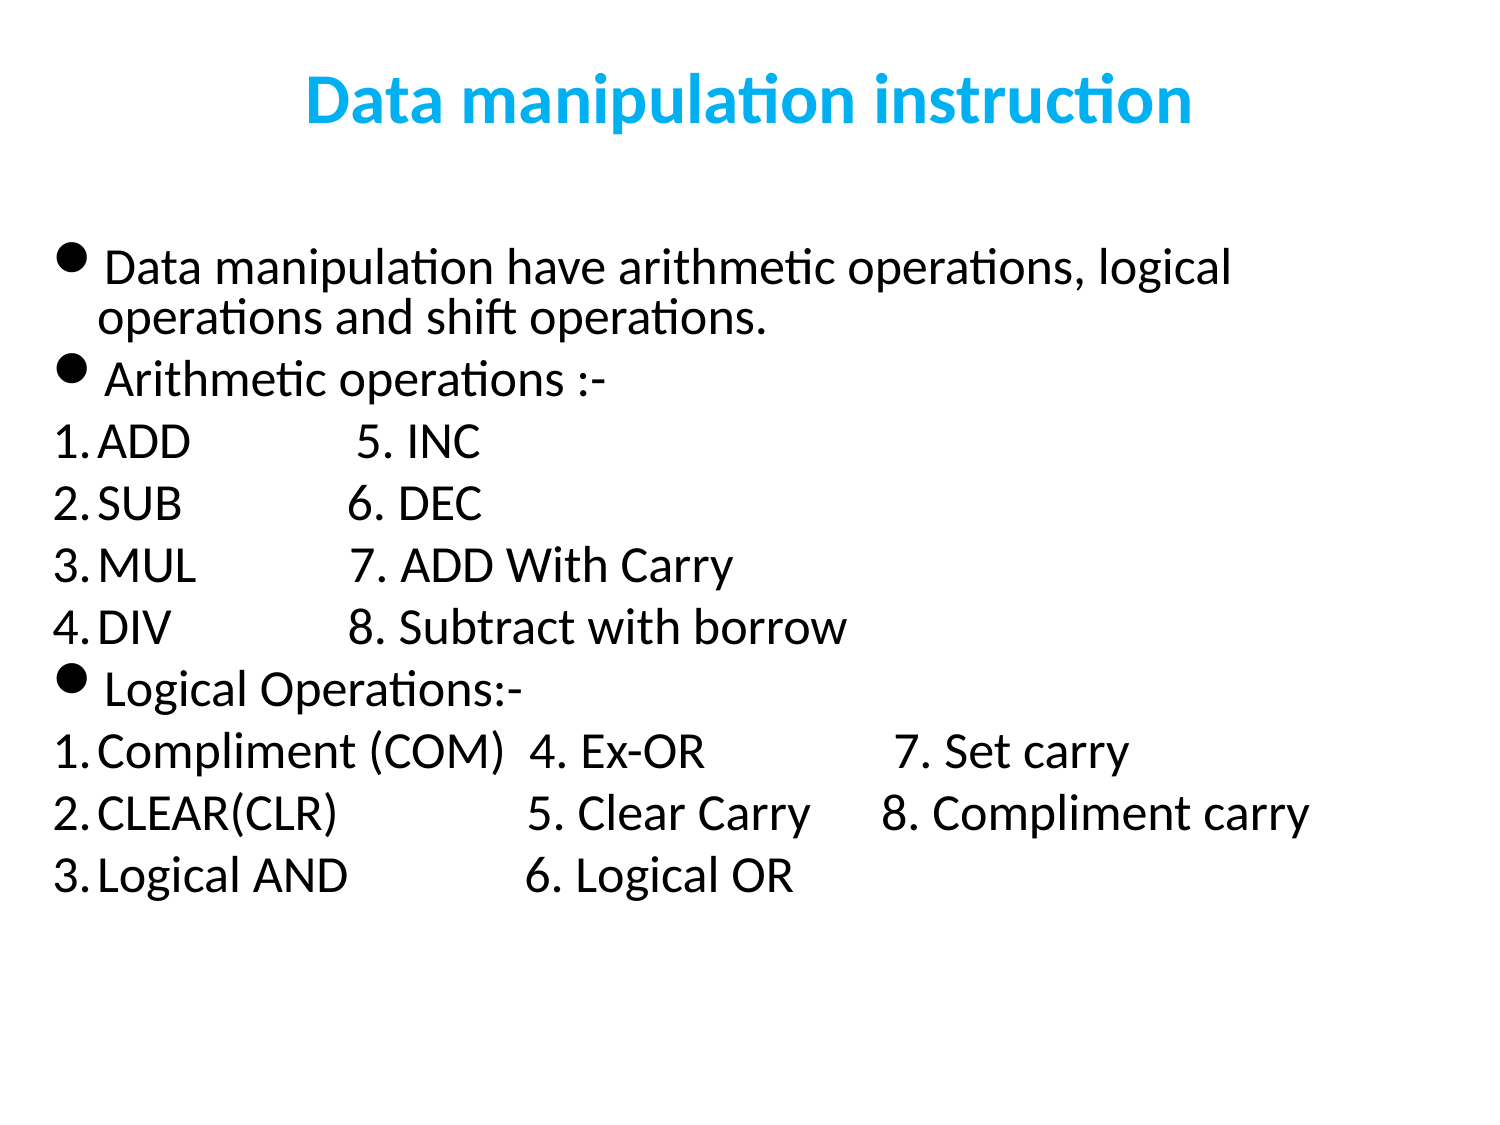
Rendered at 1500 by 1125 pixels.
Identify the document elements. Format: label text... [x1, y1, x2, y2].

text_box Data manipulation have arithmetic operations, logical operations and shift operations. Arithmetic operations :- ADD 5. INC SUB 6. DEC MUL 7. ADD With Carry DIV 8. Subtract with borrow Logical Operations:- Compliment (COM) 4. Ex-OR 7. Set carry CLEAR(CLR) 5. Clear Carry 8. Compliment carry Logical AND 6. Logical OR [37, 237, 1425, 1088]
text_box Data manipulation instruction [74, 45, 1425, 233]
